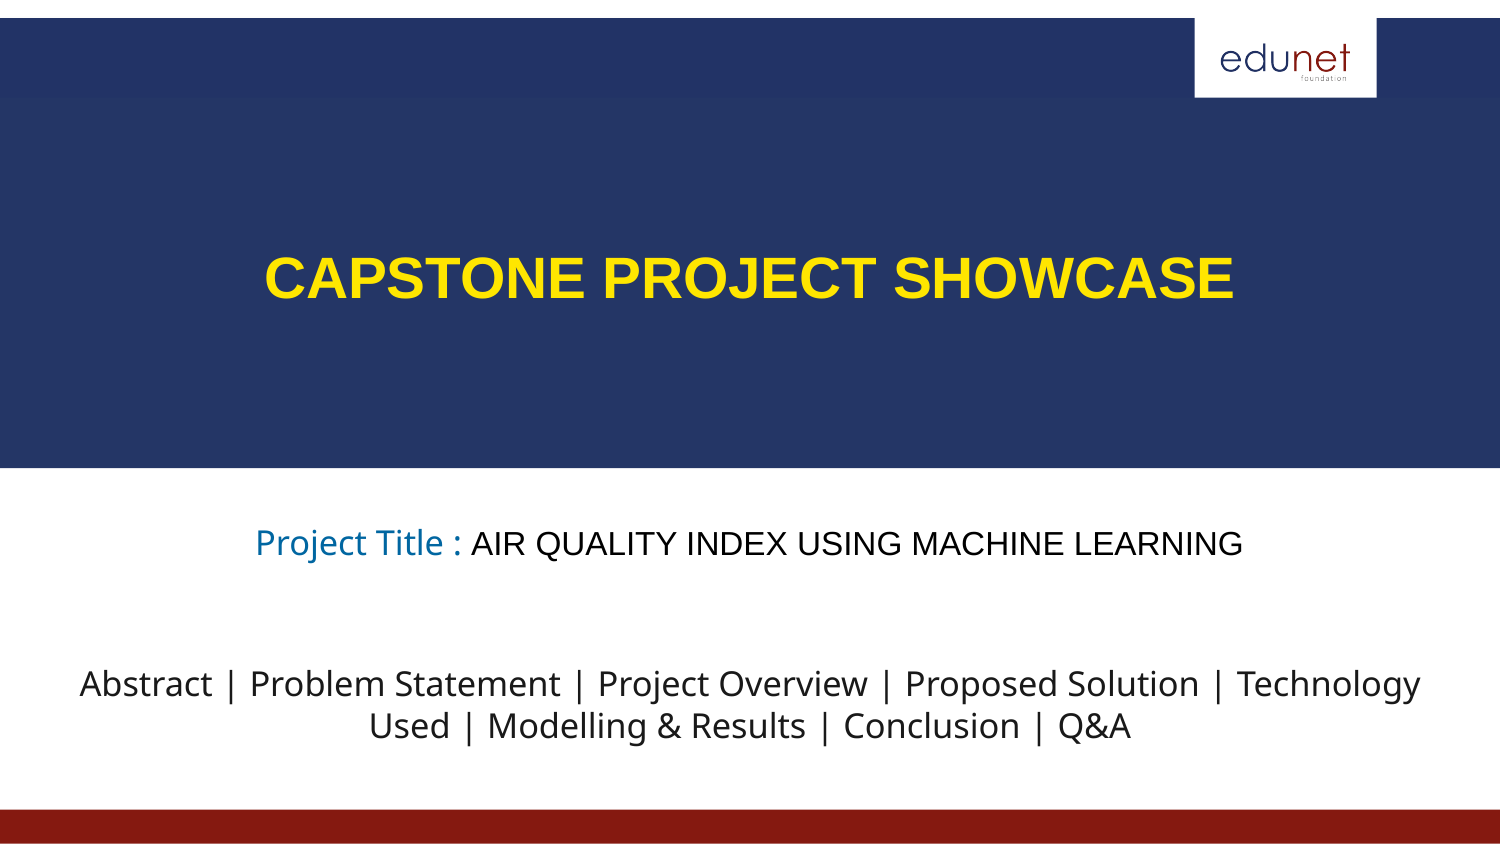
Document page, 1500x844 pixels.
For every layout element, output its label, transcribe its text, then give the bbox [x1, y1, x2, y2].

text_box Project Title : AIR QUALITY INDEX USING MACHINE LEARNING [0, 520, 1500, 562]
text_box CAPSTONE PROJECT SHOWCASE [214, 227, 1286, 310]
text_box Abstract | Problem Statement | Project Overview | Proposed Solution | Technology Used | Modelling & Results | Conclusion | Q&A [61, 662, 1439, 746]
picture [1215, 38, 1356, 86]
text_box [0, 95, 1500, 470]
